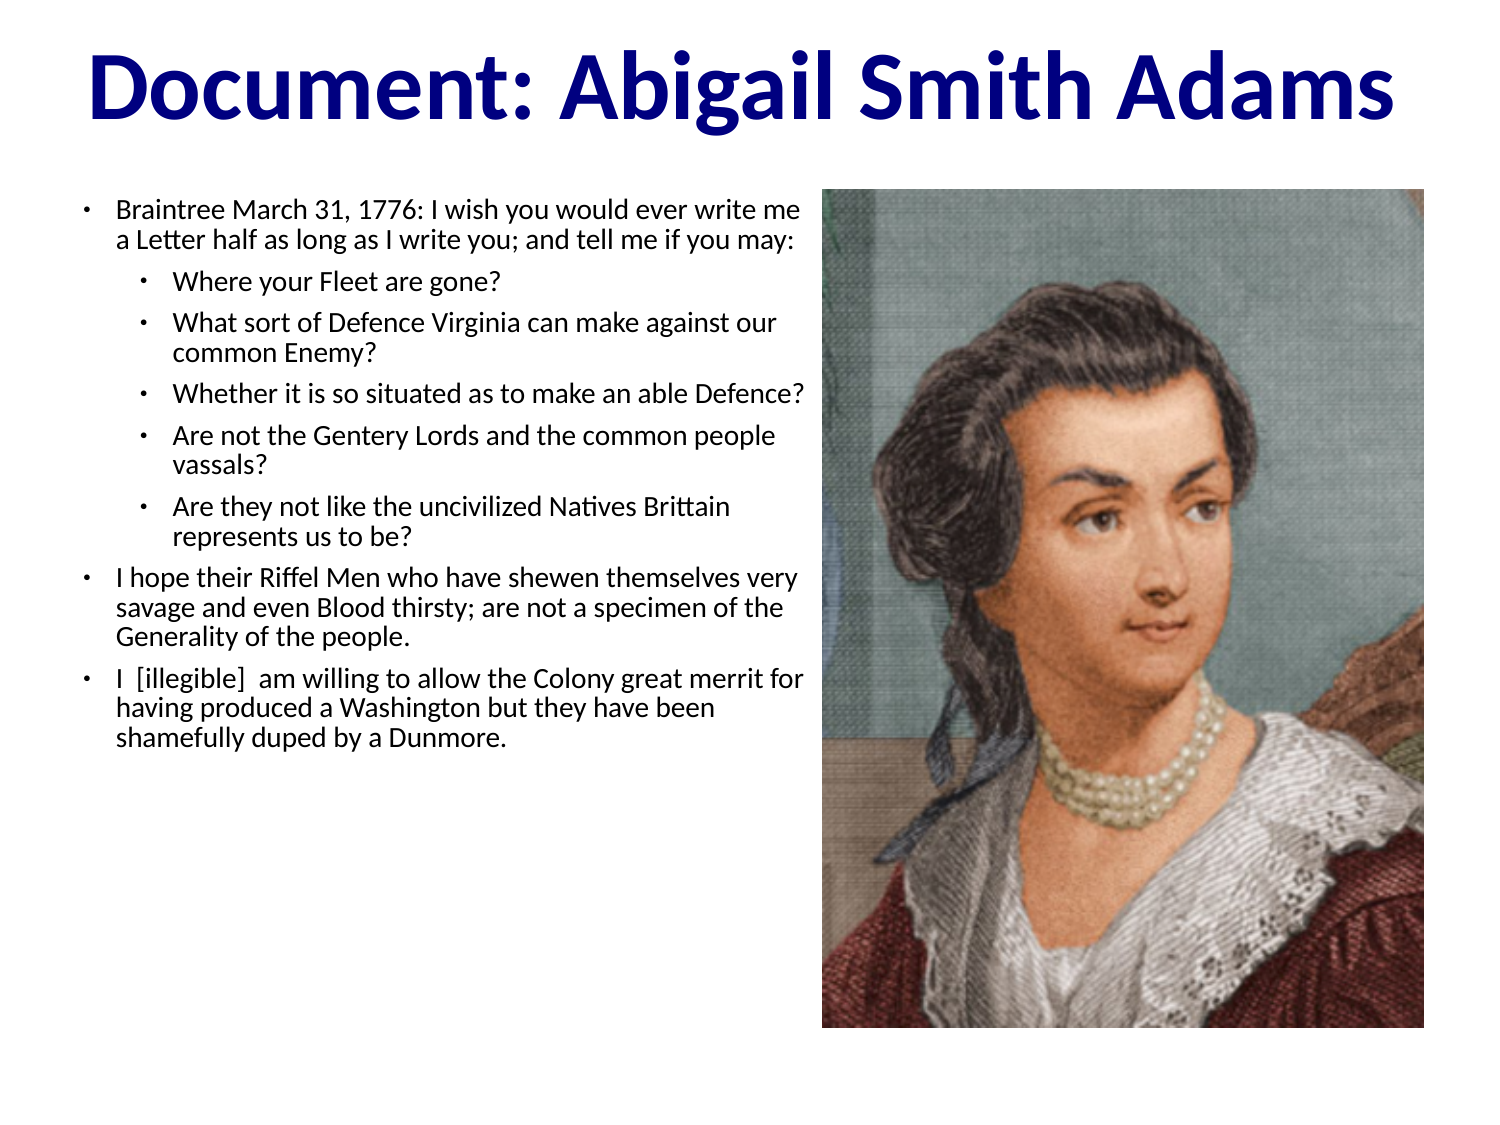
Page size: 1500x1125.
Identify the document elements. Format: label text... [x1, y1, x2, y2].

title Document: Abigail Smith Adams [74, 0, 1409, 191]
picture [822, 189, 1424, 1029]
text_box Braintree March 31, 1776: I wish you would ever write me a Letter half as long as I write you; and tell me if you may: Where your Fleet are gone? What sort of Defence Virginia can make against our common Enemy? Whether it is so situated as to make an able Defence? Are not the Gentery Lords and the common people vassals? Are they not like the uncivilized Natives Brittain represents us to be? I hope their Riffel Men who have shewen themselves very savage and even Blood thirsty; are not a specimen of the Generality of the people. I [illegible] am willing to allow the Colony great merrit for having produced a Washington but they have been shamefully duped by a Dunmore. [75, 189, 822, 900]
